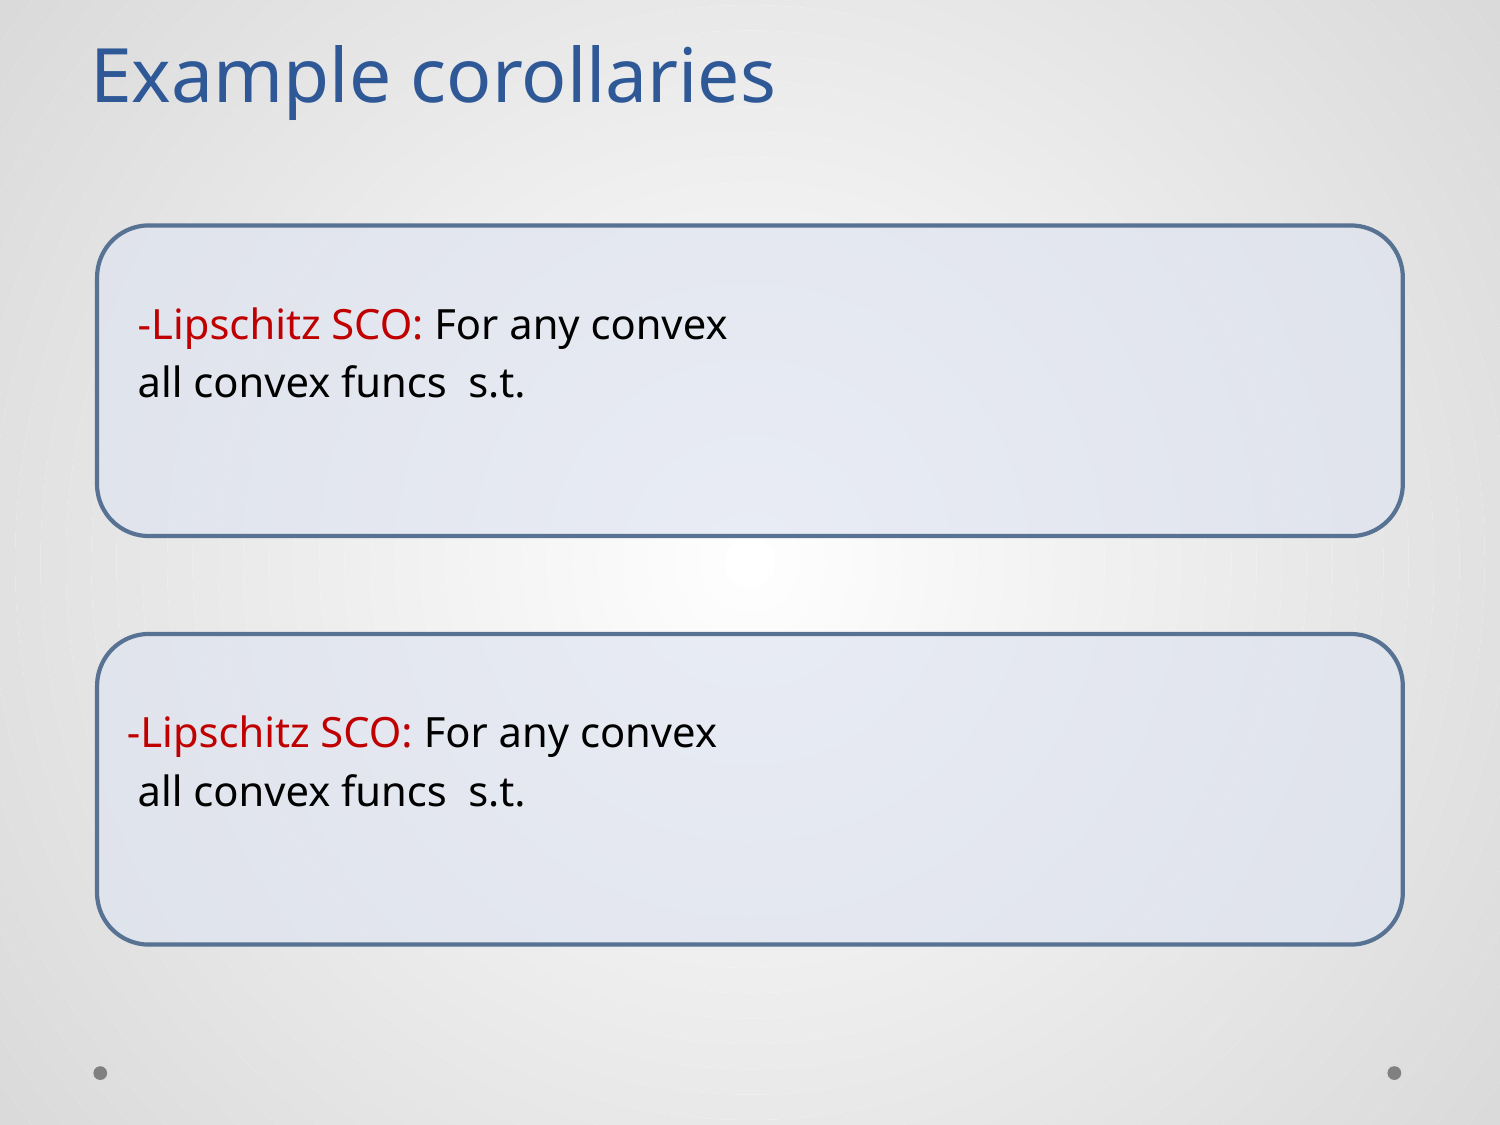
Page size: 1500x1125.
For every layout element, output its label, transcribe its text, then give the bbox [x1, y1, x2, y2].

list [75, 162, 1425, 1005]
title Example corollaries [75, 0, 1425, 125]
